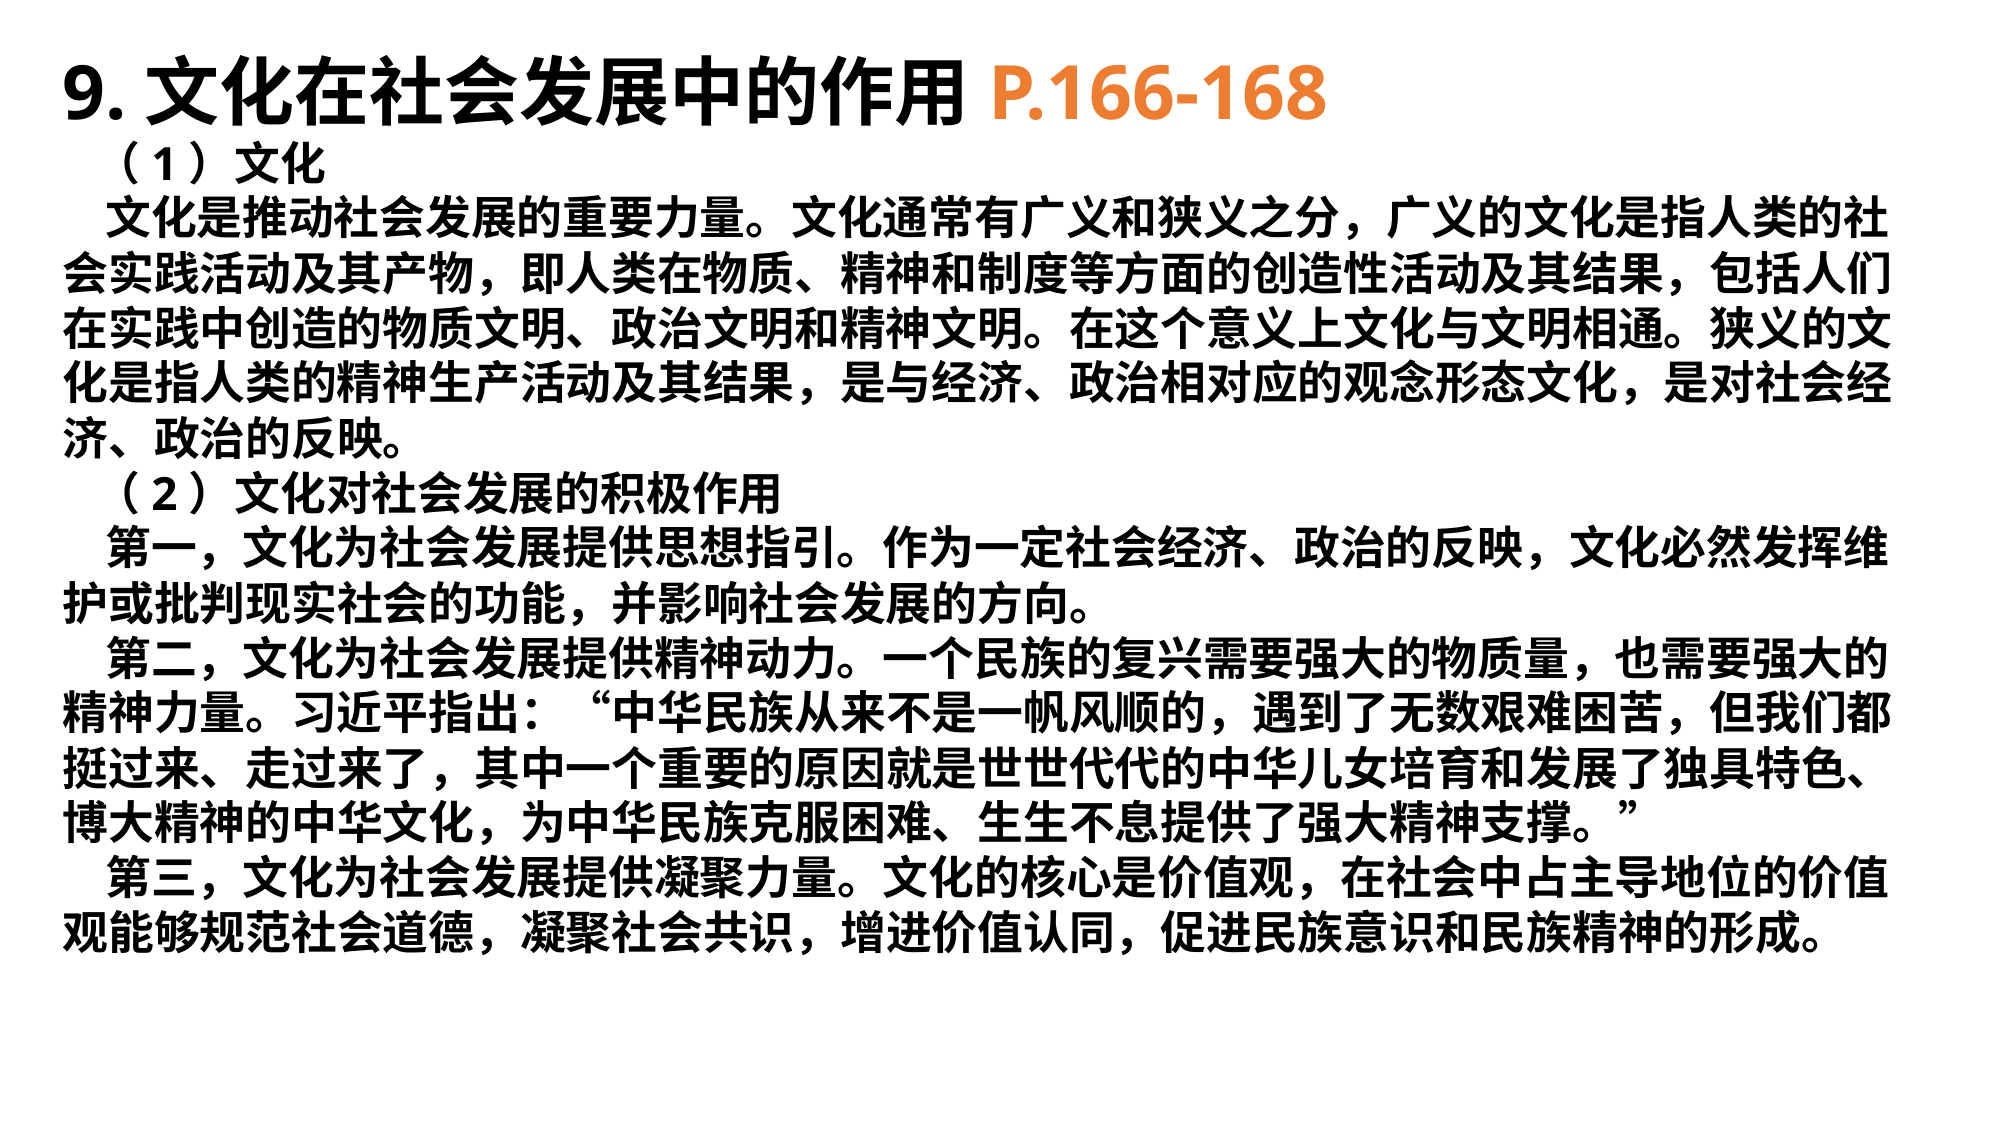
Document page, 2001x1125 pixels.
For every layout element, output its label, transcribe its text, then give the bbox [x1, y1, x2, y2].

text_box 9.文化在社会发展中的作用P.166-168 （1）文化 文化是推动社会发展的重要力量。文化通常有广义和狭义之分，广义的文化是指人类的社会实践活动及其产物，即人类在物质、精神和制度等方面的创造性活动及其结果，包括人们在实践中创造的物质文明、政治文明和精神文明。在这个意义上文化与文明相通。狭义的文化是指人类的精神生产活动及其结果，是与经济、政治相对应的观念形态文化，是对社会经济、政治的反映。 （2）文化对社会发展的积极作用 第一，文化为社会发展提供思想指引。作为一定社会经济、政治的反映，文化必然发挥维护或批判现实社会的功能，并影响社会发展的方向。 第二，文化为社会发展提供精神动力。一个民族的复兴需要强大的物质量，也需要强大的精神力量。习近平指出：“中华民族从来不是一帆风顺的，遇到了无数艰难困苦，但我们都挺过来、走过来了，其中一个重要的原因就是世世代代的中华儿女培育和发展了独具特色、博大精神的中华文化，为中华民族克服困难、生生不息提供了强大精神支撑。” 第三，文化为社会发展提供凝聚力量。文化的核心是价值观，在社会中占主导地位的价值观能够规范社会道德，凝聚社会共识，增进价值认同，促进民族意识和民族精神的形成。 [47, 36, 1942, 967]
